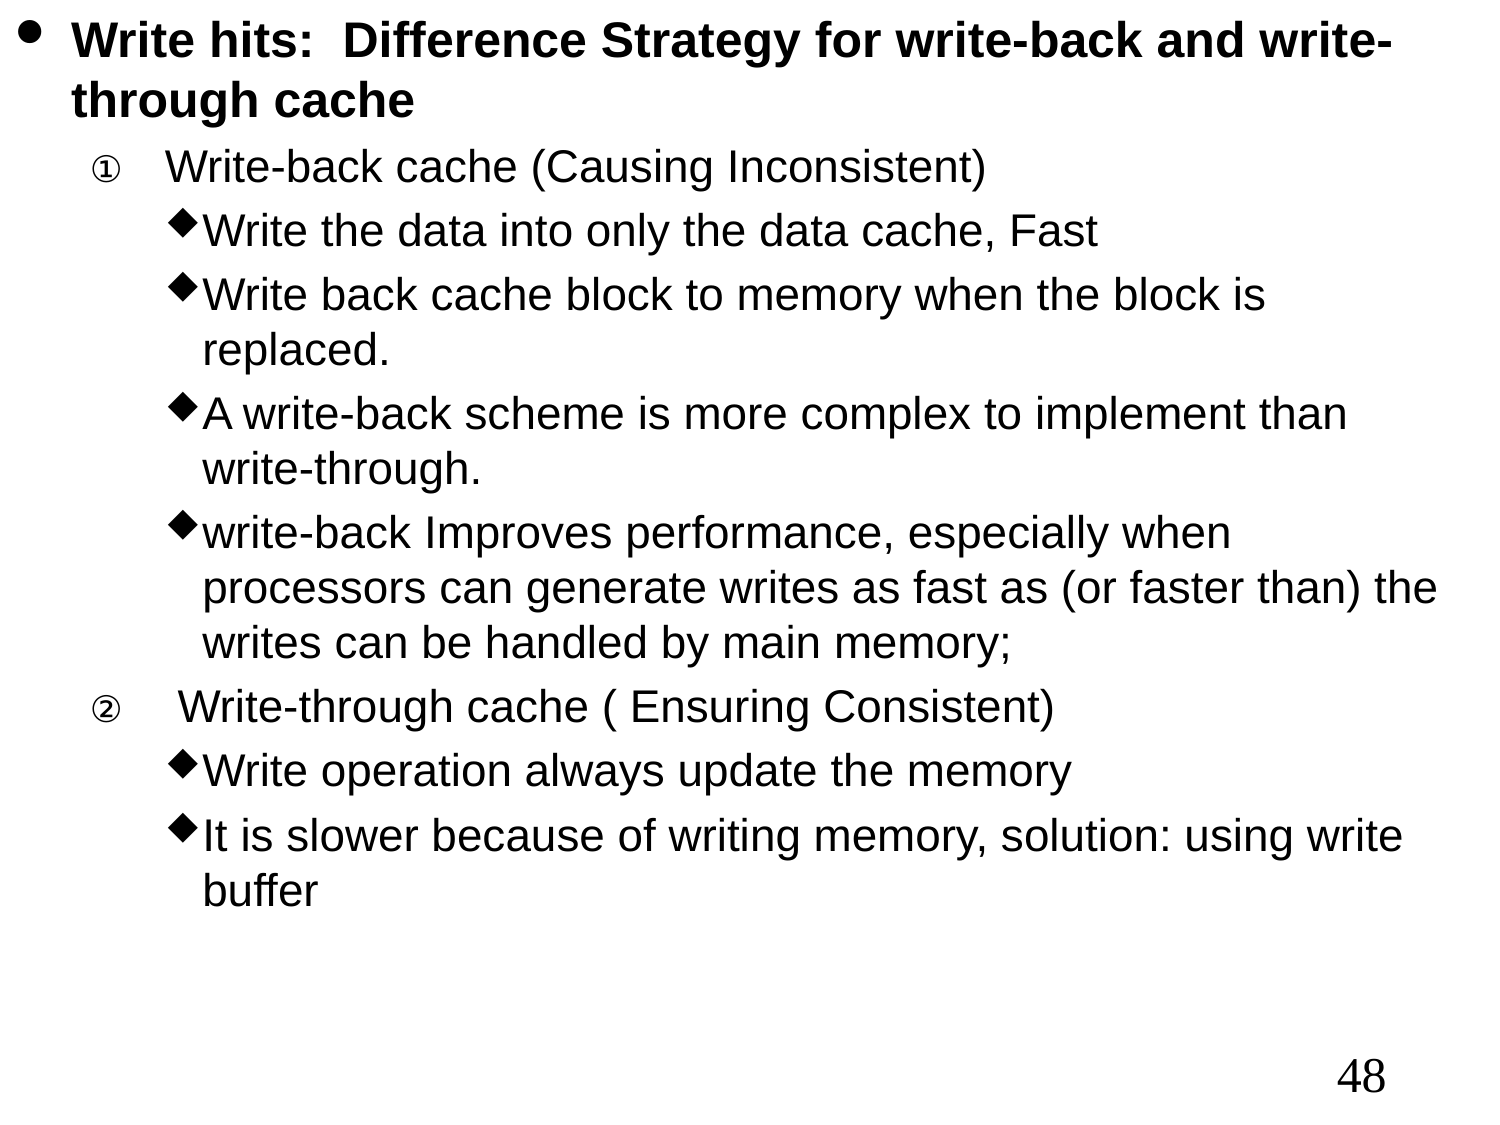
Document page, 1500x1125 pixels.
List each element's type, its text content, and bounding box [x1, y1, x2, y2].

list Write hits: Difference Strategy for write-back and write-through cache Write-back cache (Causing Inconsistent) Write the data into only the data cache, Fast Write back cache block to memory when the block is replaced. A write-back scheme is more complex to implement than write-through. write-back Improves performance, especially when processors can generate writes as fast as (or faster than) the writes can be handled by main memory; Write-through cache ( Ensuring Consistent) Write operation always update the memory It is slower because of writing memory, solution: using write buffer [0, 0, 1460, 848]
